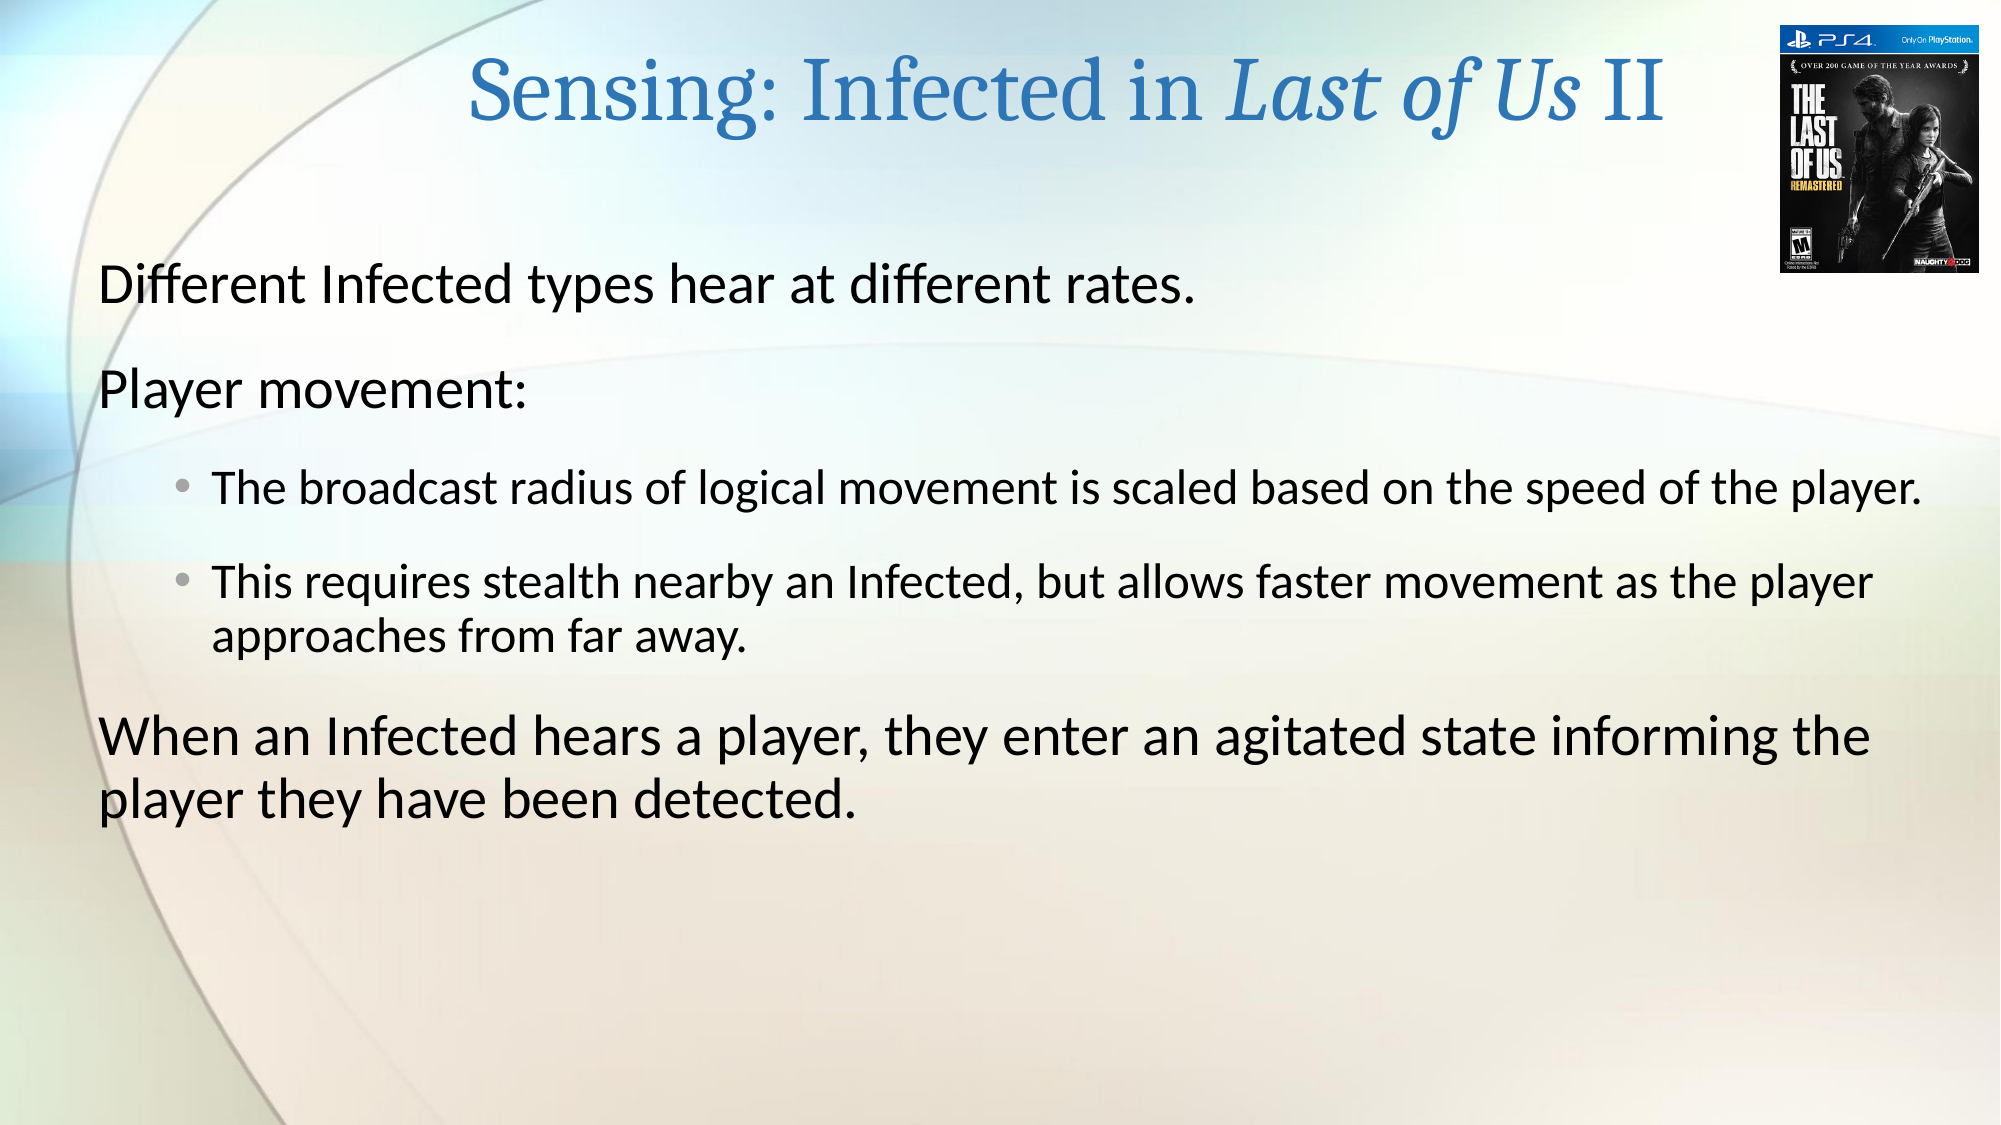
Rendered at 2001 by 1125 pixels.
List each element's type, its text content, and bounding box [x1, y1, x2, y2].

list Different Infected types hear at different rates. Player movement: The broadcast radius of logical movement is scaled based on the speed of the player. This requires stealth nearby an Infected, but allows faster movement as the player approaches from far away. When an Infected hears a player, they enter an agitated state informing the player they have been detected. [83, 245, 1956, 1076]
picture [0, 0, 2001, 1125]
title Sensing: Infected in Last of Us II [327, 17, 1772, 150]
